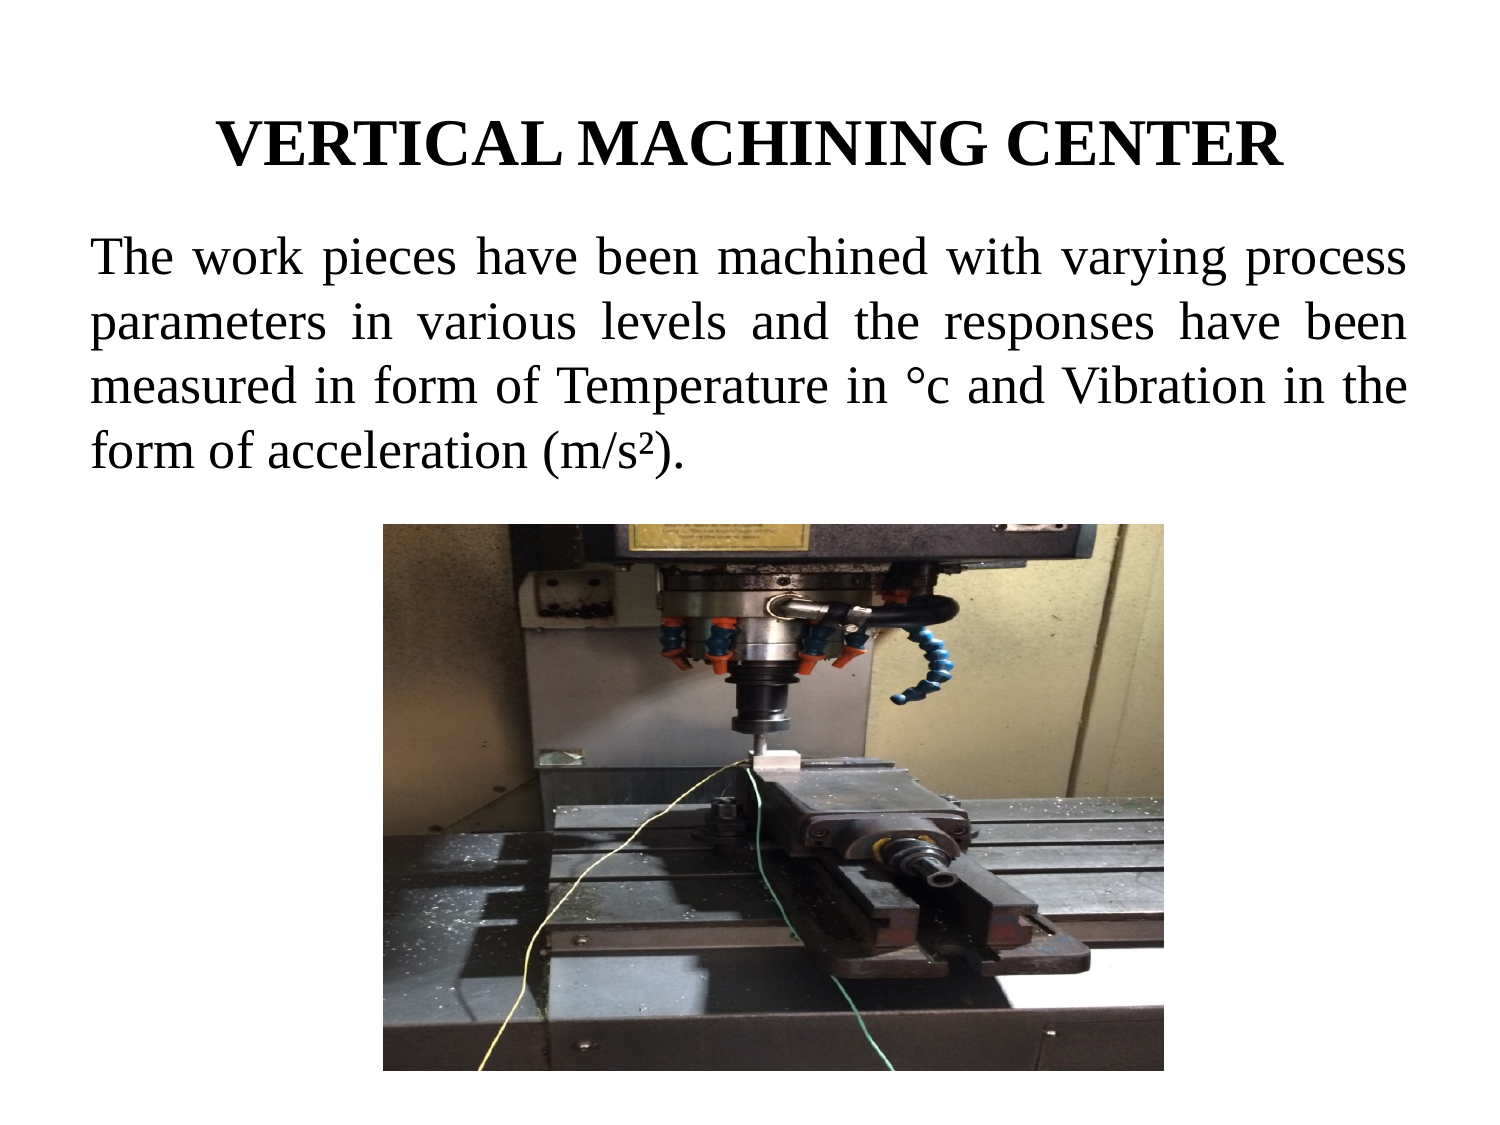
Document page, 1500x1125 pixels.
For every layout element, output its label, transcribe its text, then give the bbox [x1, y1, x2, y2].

picture [383, 524, 1164, 1071]
title VERTICAL MACHINING CENTER [75, 45, 1425, 212]
list The work pieces have been machined with varying process parameters in various levels and the responses have been measured in form of Temperature in °c and Vibration in the form of acceleration (m/s²). [75, 212, 1425, 955]
